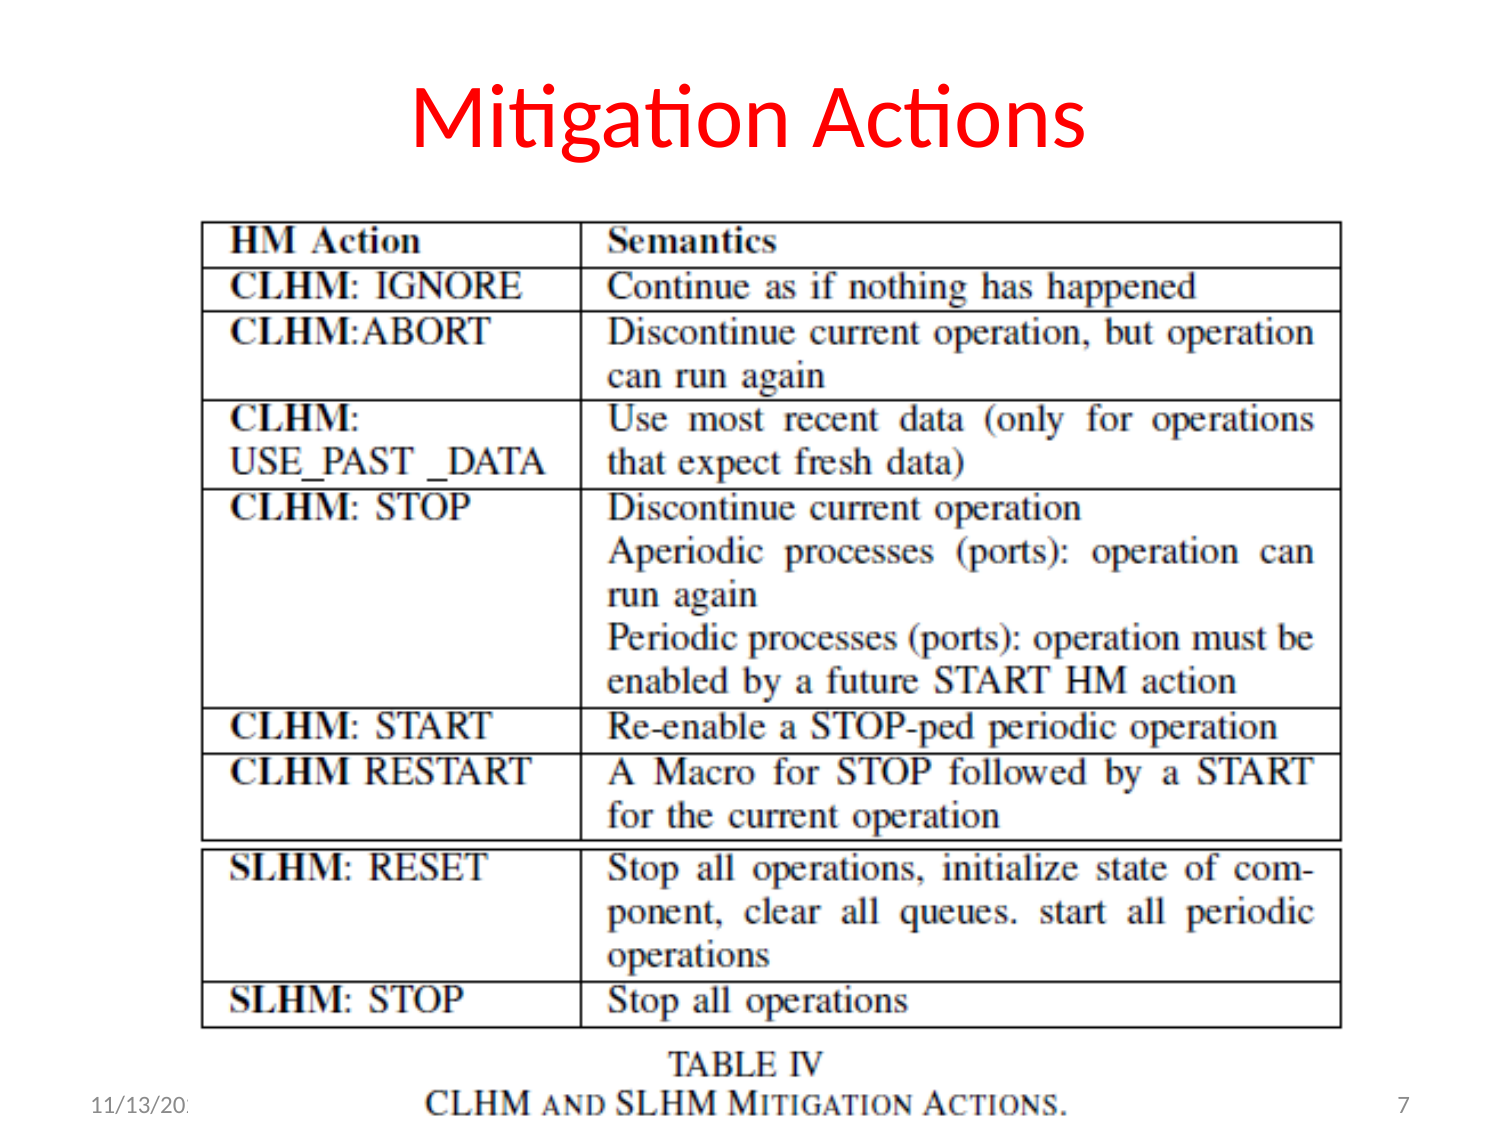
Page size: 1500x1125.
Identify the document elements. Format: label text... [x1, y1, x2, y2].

slide_number 7 [1358, 1073, 1425, 1125]
title Mitigation Actions [39, 17, 1458, 205]
picture [187, 214, 1354, 1125]
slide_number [75, 1073, 182, 1125]
